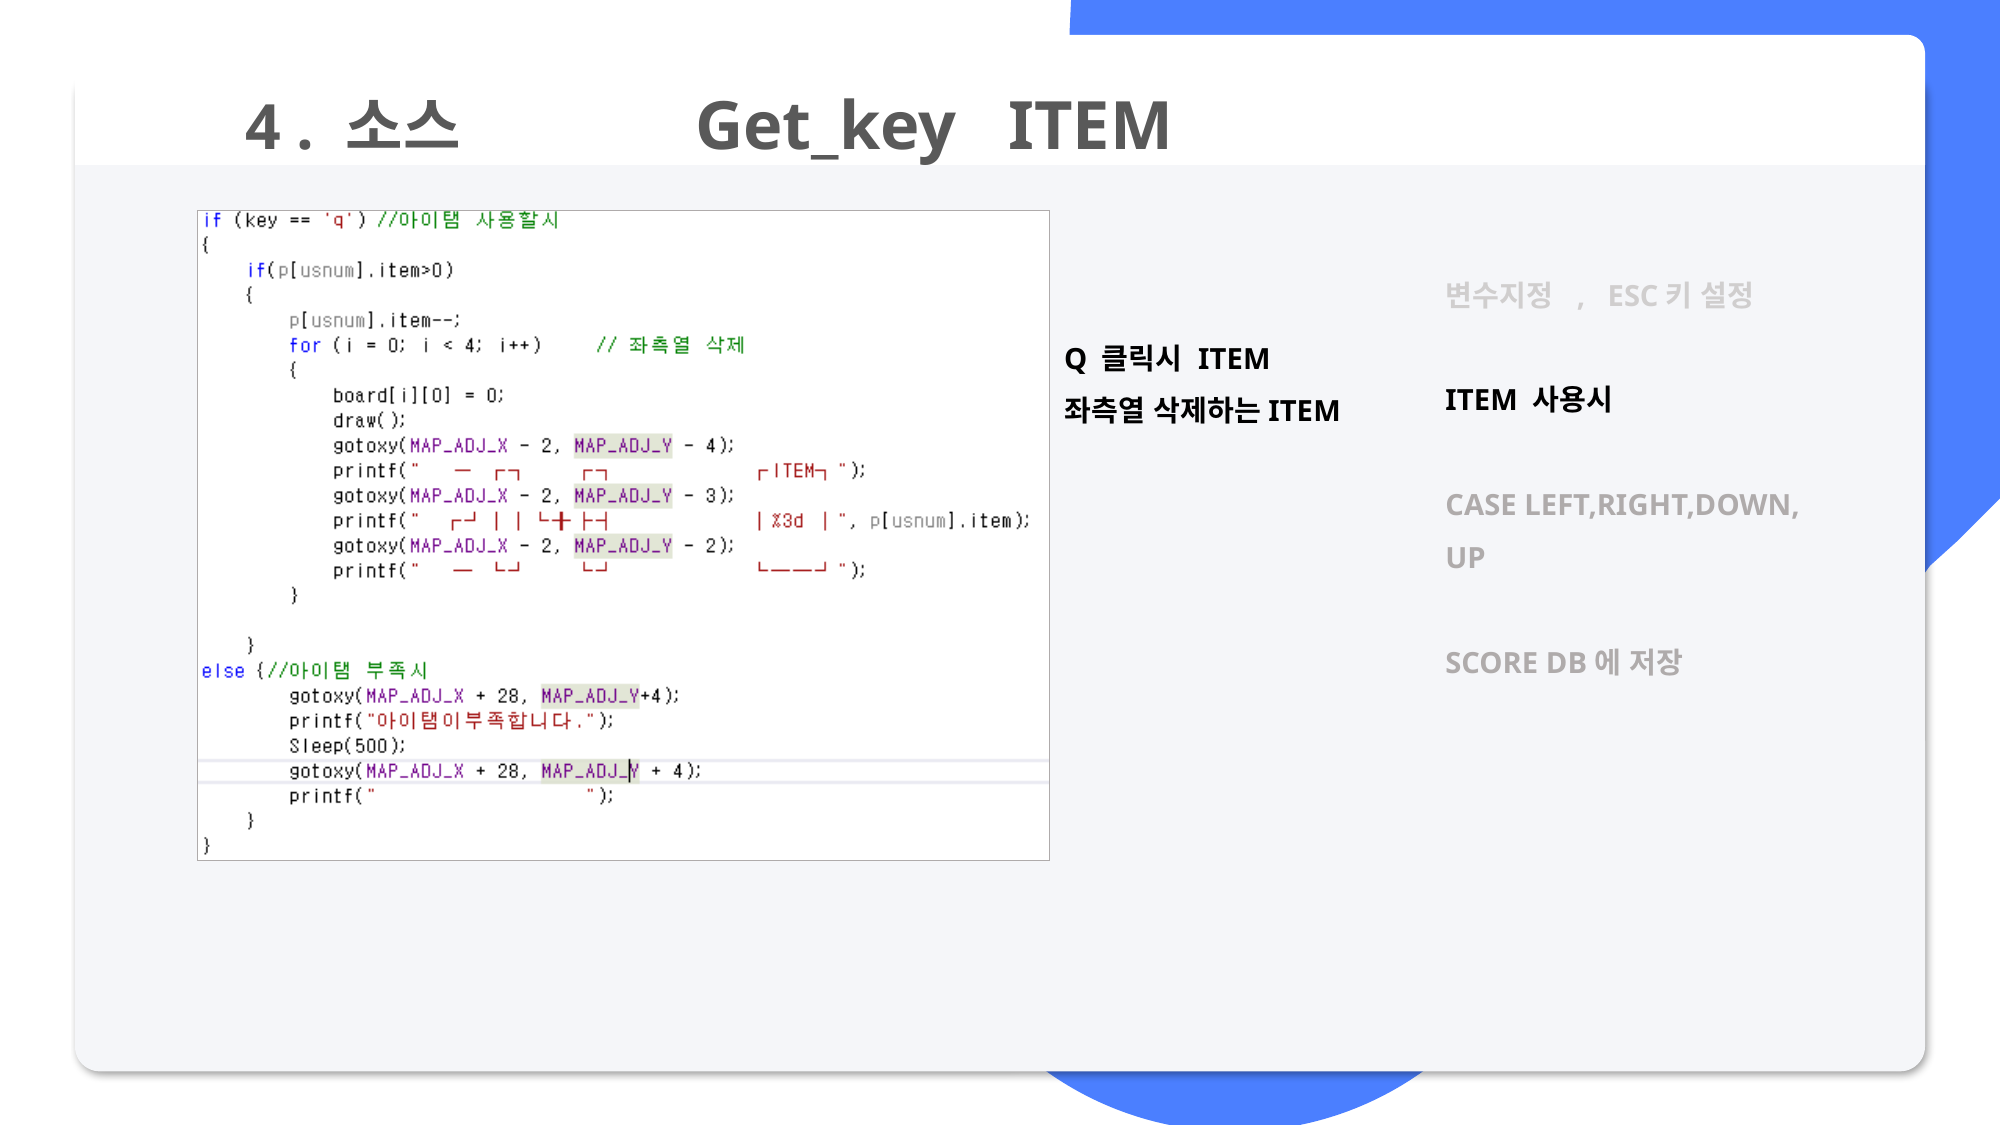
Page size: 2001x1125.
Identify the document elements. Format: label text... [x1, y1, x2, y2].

text_box Q 클릭시 ITEM 좌측열 삭제하는ITEM [1050, 315, 1404, 436]
text_box 변수지정 , ESC키 설정 ITEM 사용시 CASE LEFT,RIGHT,DOWN, UP SCORE DB에 저장 [1430, 251, 1856, 687]
text_box 4 . 소스 Get_key ITEM [73, 33, 1927, 166]
picture [197, 210, 1050, 861]
text_box [73, 166, 1927, 1073]
text_box [1068, 0, 2000, 561]
text_box [1063, 1084, 1406, 1125]
